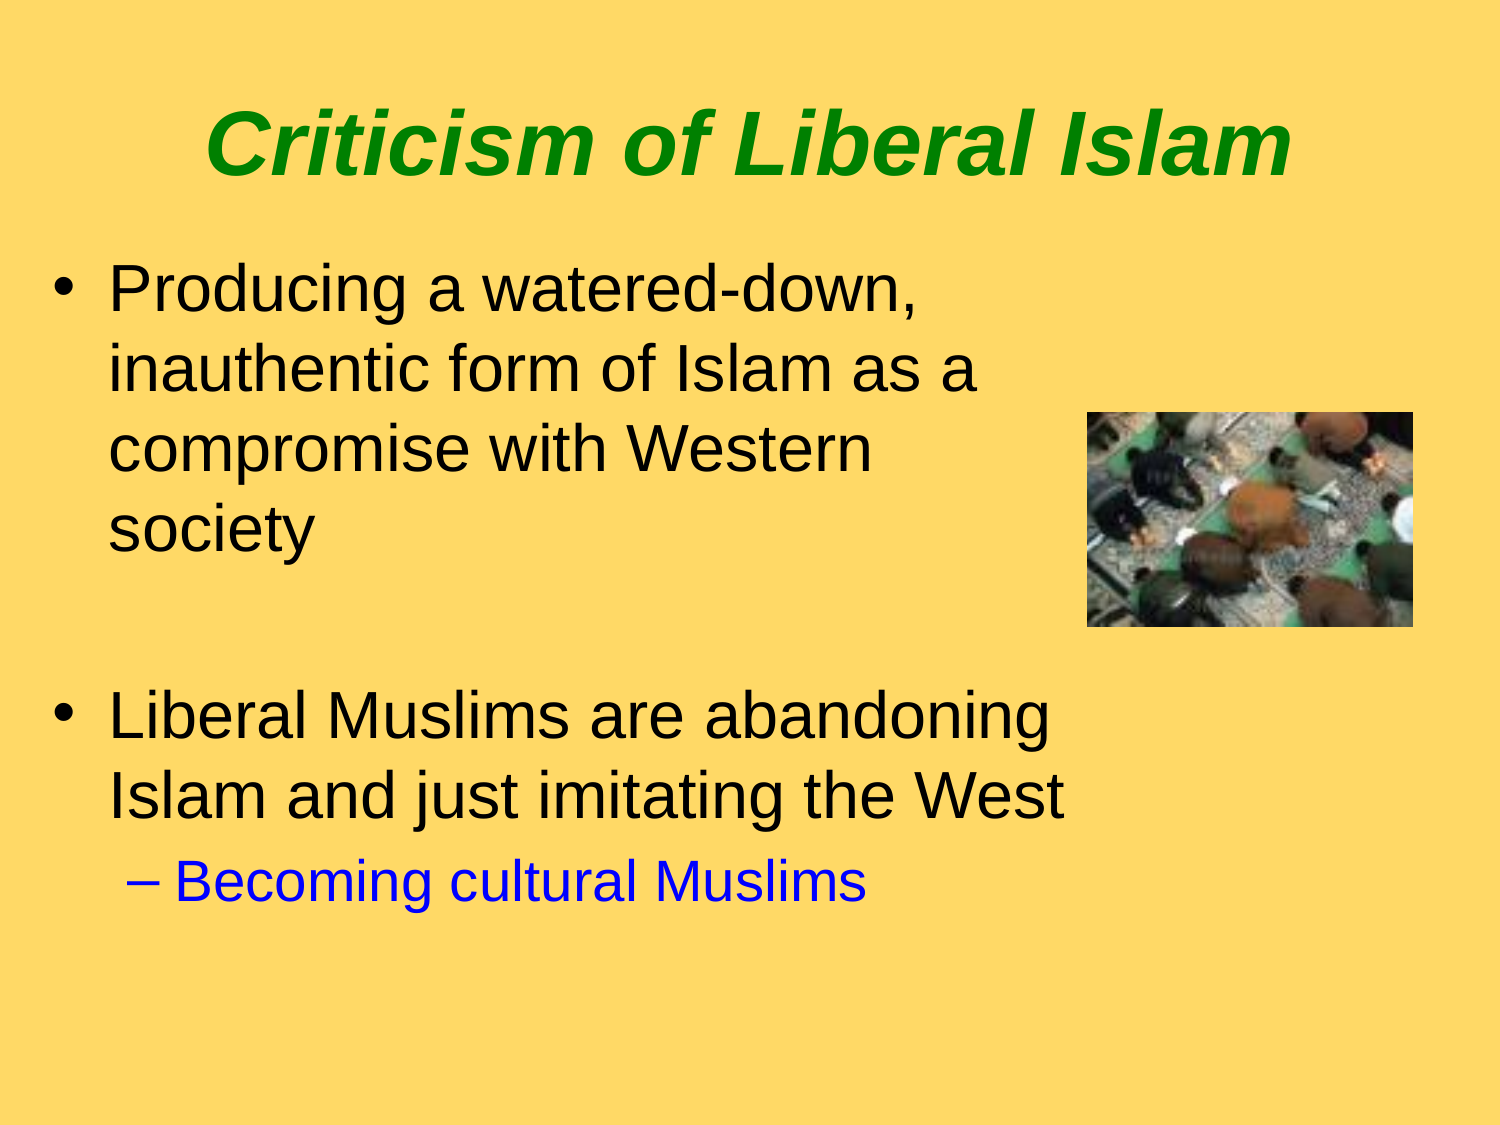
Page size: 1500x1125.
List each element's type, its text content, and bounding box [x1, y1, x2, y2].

picture [1087, 412, 1413, 627]
list Producing a watered-down, inauthentic form of Islam as a compromise with Western society Liberal Muslims are abandoning Islam and just imitating the West Becoming cultural Muslims [37, 237, 1113, 1125]
title Criticism of Liberal Islam [75, 45, 1425, 233]
